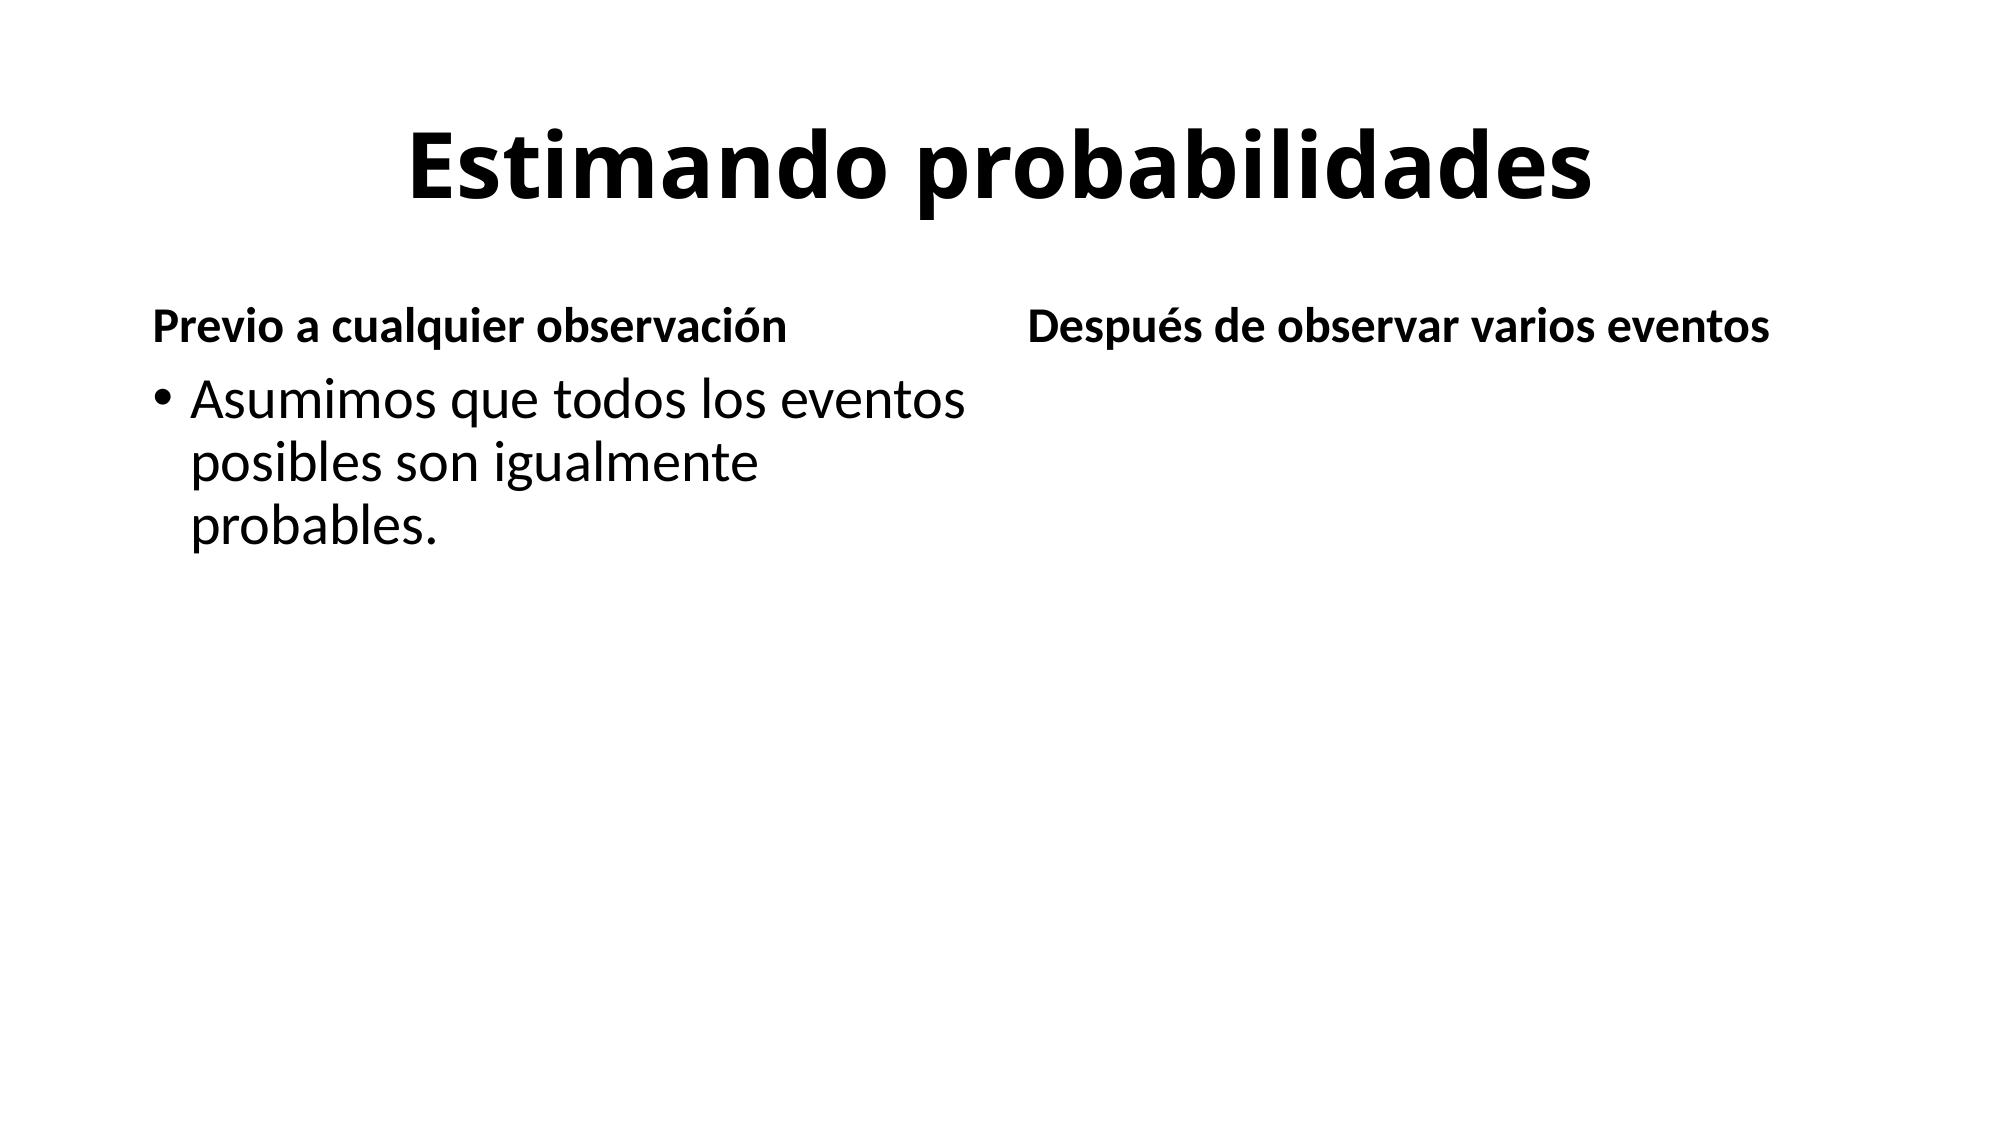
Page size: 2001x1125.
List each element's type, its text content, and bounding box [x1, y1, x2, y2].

title Estimando probabilidades [137, 59, 1863, 278]
list Después de observar varios eventos [1012, 275, 1863, 361]
list Previo a cualquier observación [137, 275, 984, 361]
